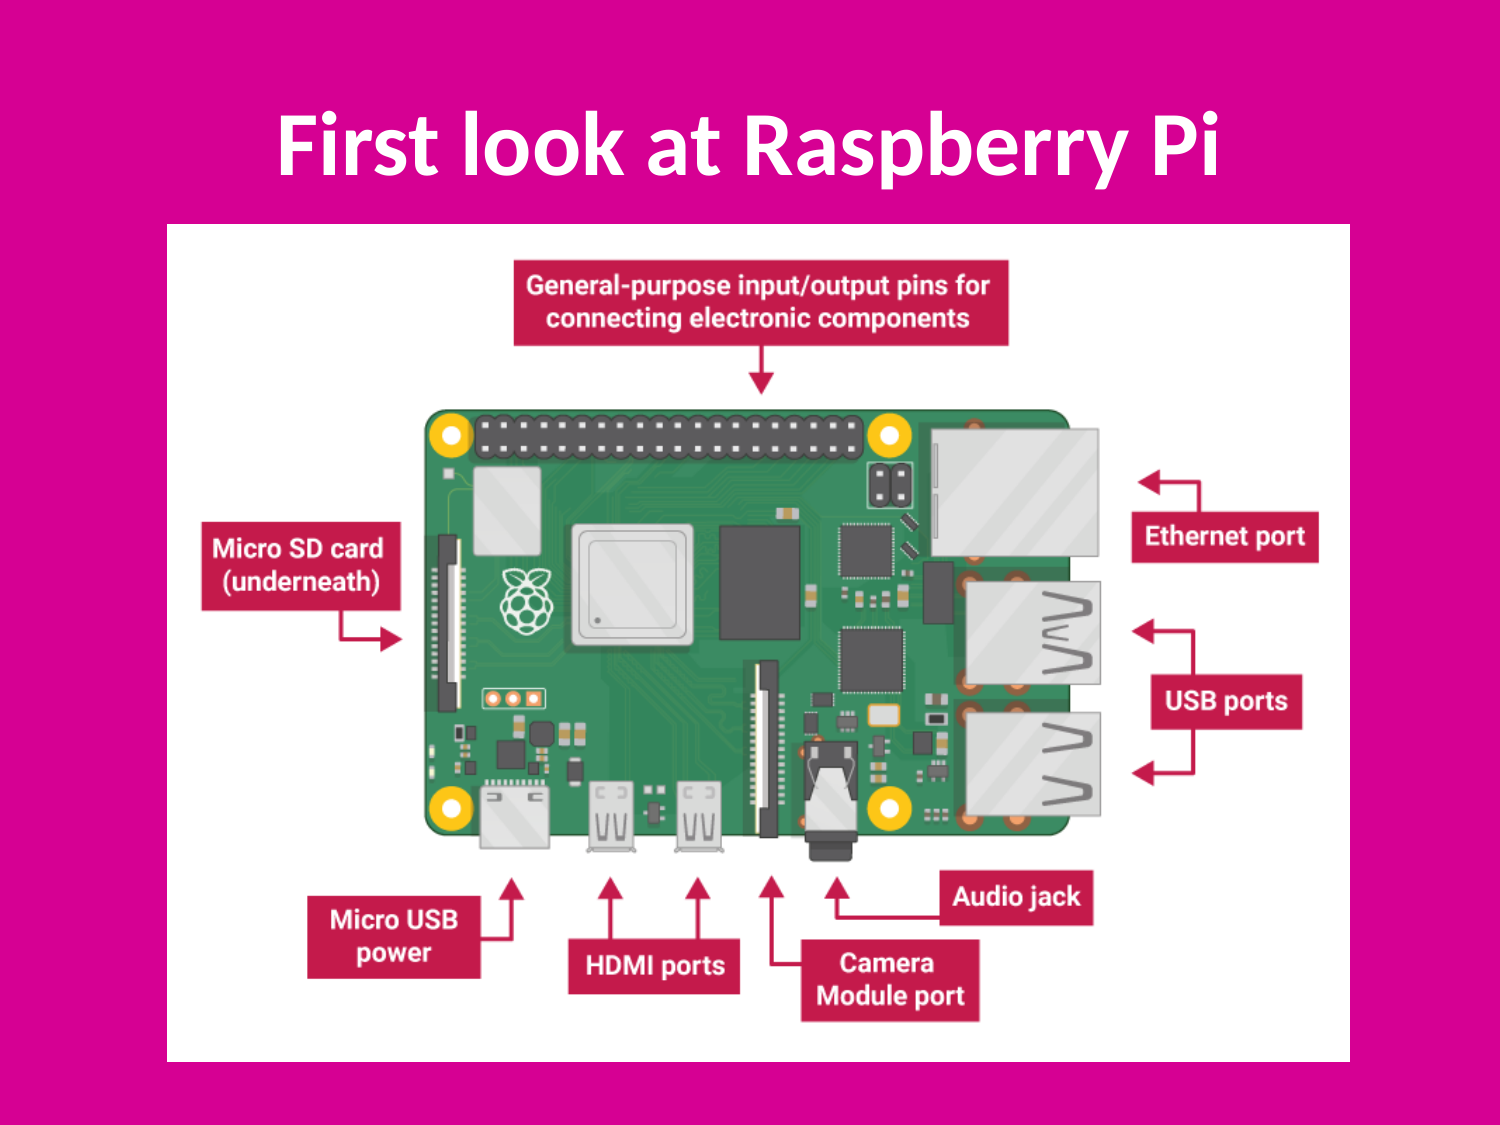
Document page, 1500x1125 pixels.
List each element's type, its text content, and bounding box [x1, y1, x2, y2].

title First look at Raspberry Pi [75, 45, 1425, 233]
picture [167, 224, 1351, 1063]
